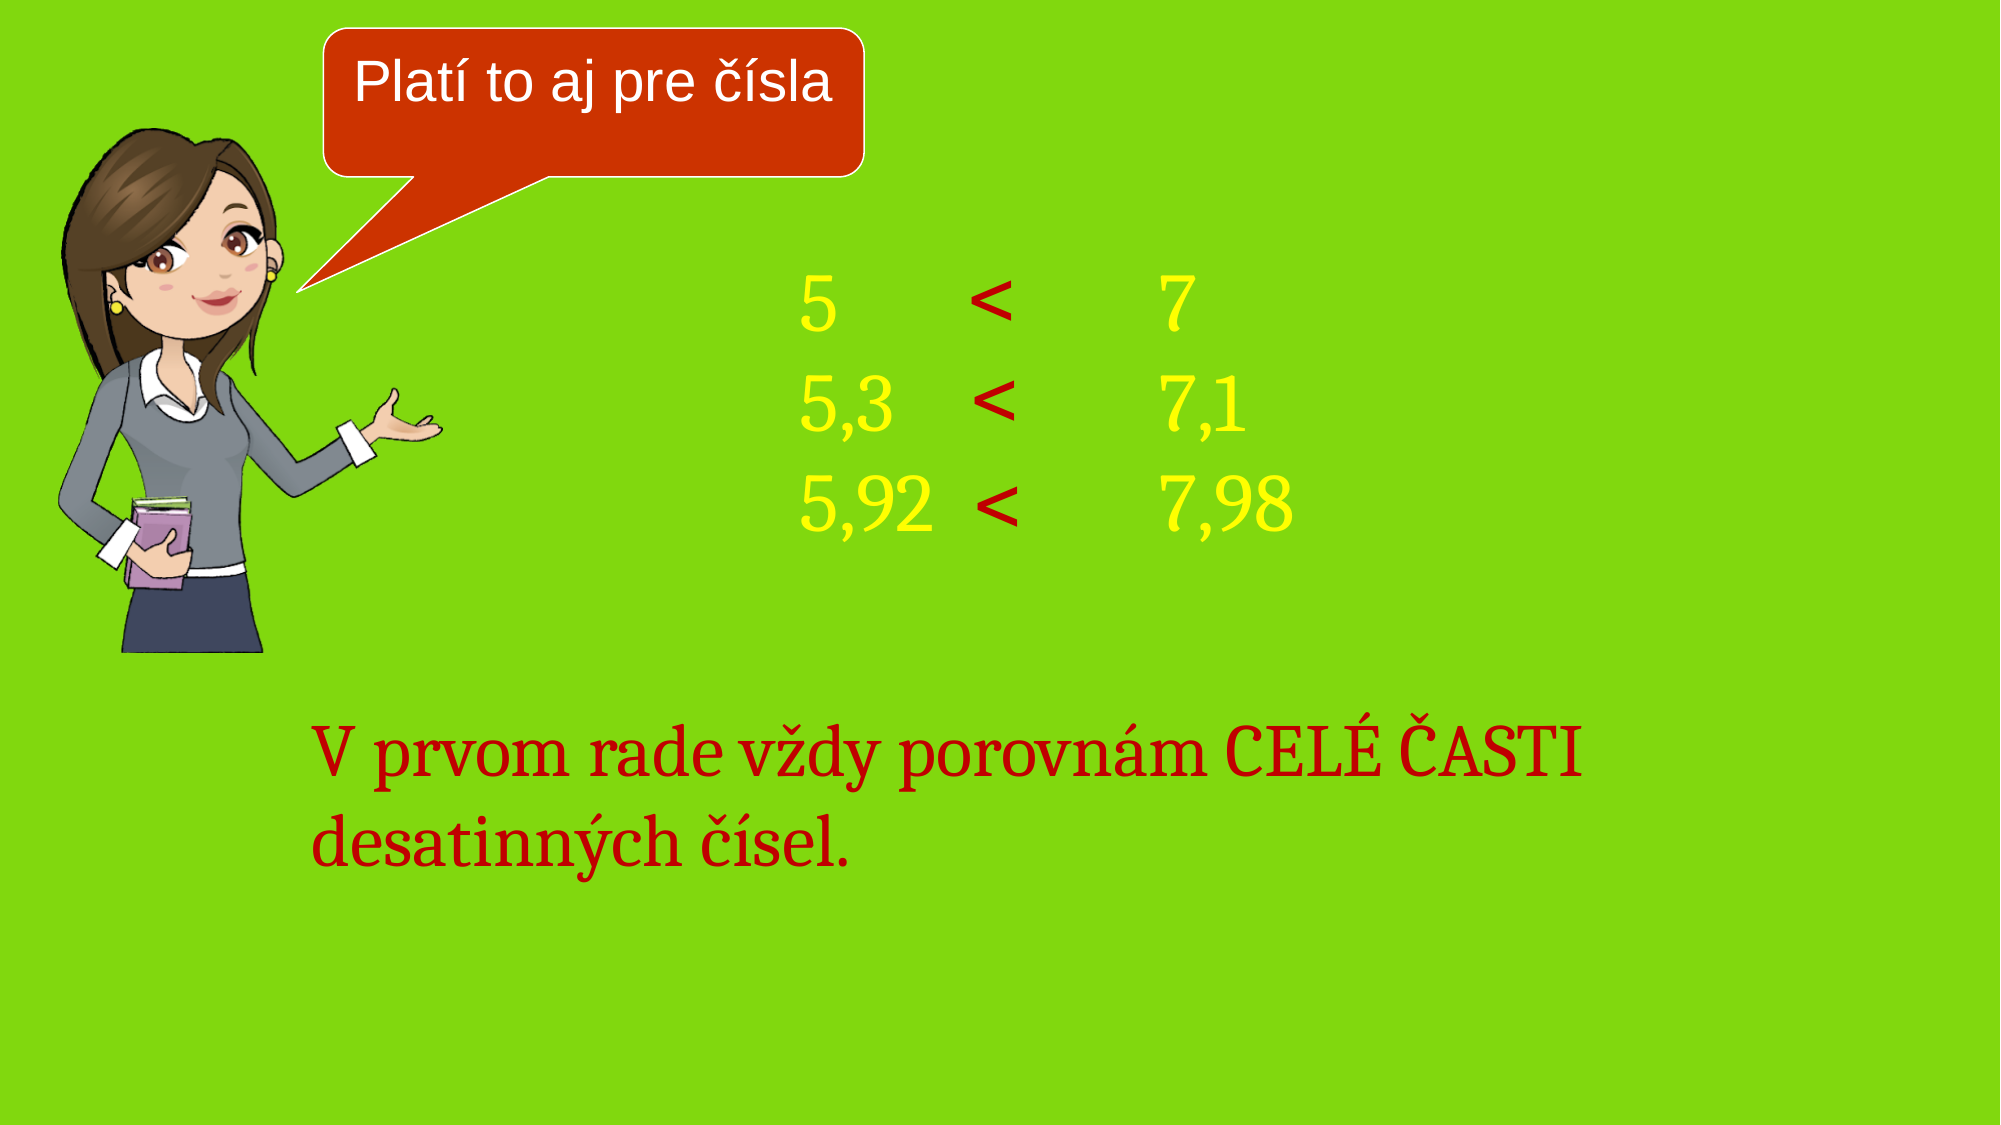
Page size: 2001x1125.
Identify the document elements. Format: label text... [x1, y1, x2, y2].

text_box Platí to aj pre čísla [323, 28, 865, 226]
text_box  [952, 234, 1031, 350]
text_box 5 7 5,3 7,1 5,92 7,98 [693, 240, 958, 556]
text_box 5 7 5,3 7,1 5,92 7,98 [1031, 240, 1324, 556]
text_box V prvom rade vždy porovnám CELÉ ČASTI desatinných čísel. [296, 693, 1825, 889]
text_box  [958, 440, 1037, 556]
text_box  [955, 334, 1034, 450]
picture [58, 128, 443, 653]
